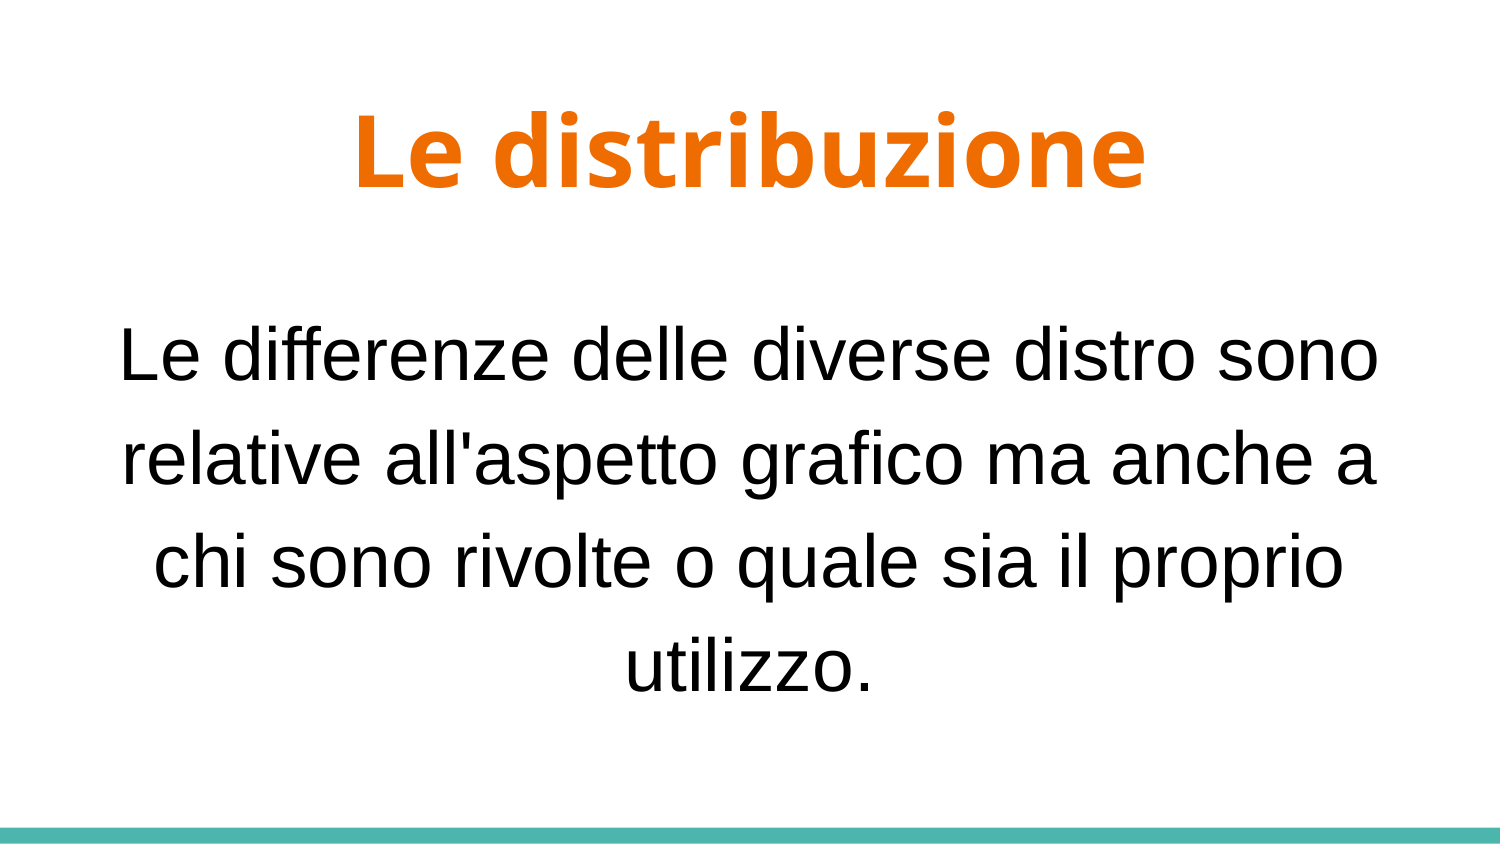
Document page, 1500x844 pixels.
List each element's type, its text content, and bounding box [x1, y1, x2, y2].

title Le distribuzione [51, 72, 1449, 189]
list Le differenze delle diverse distro sono relative all'aspetto grafico ma anche a chi sono rivolte o quale sia il proprio utilizzo. [51, 235, 1449, 777]
